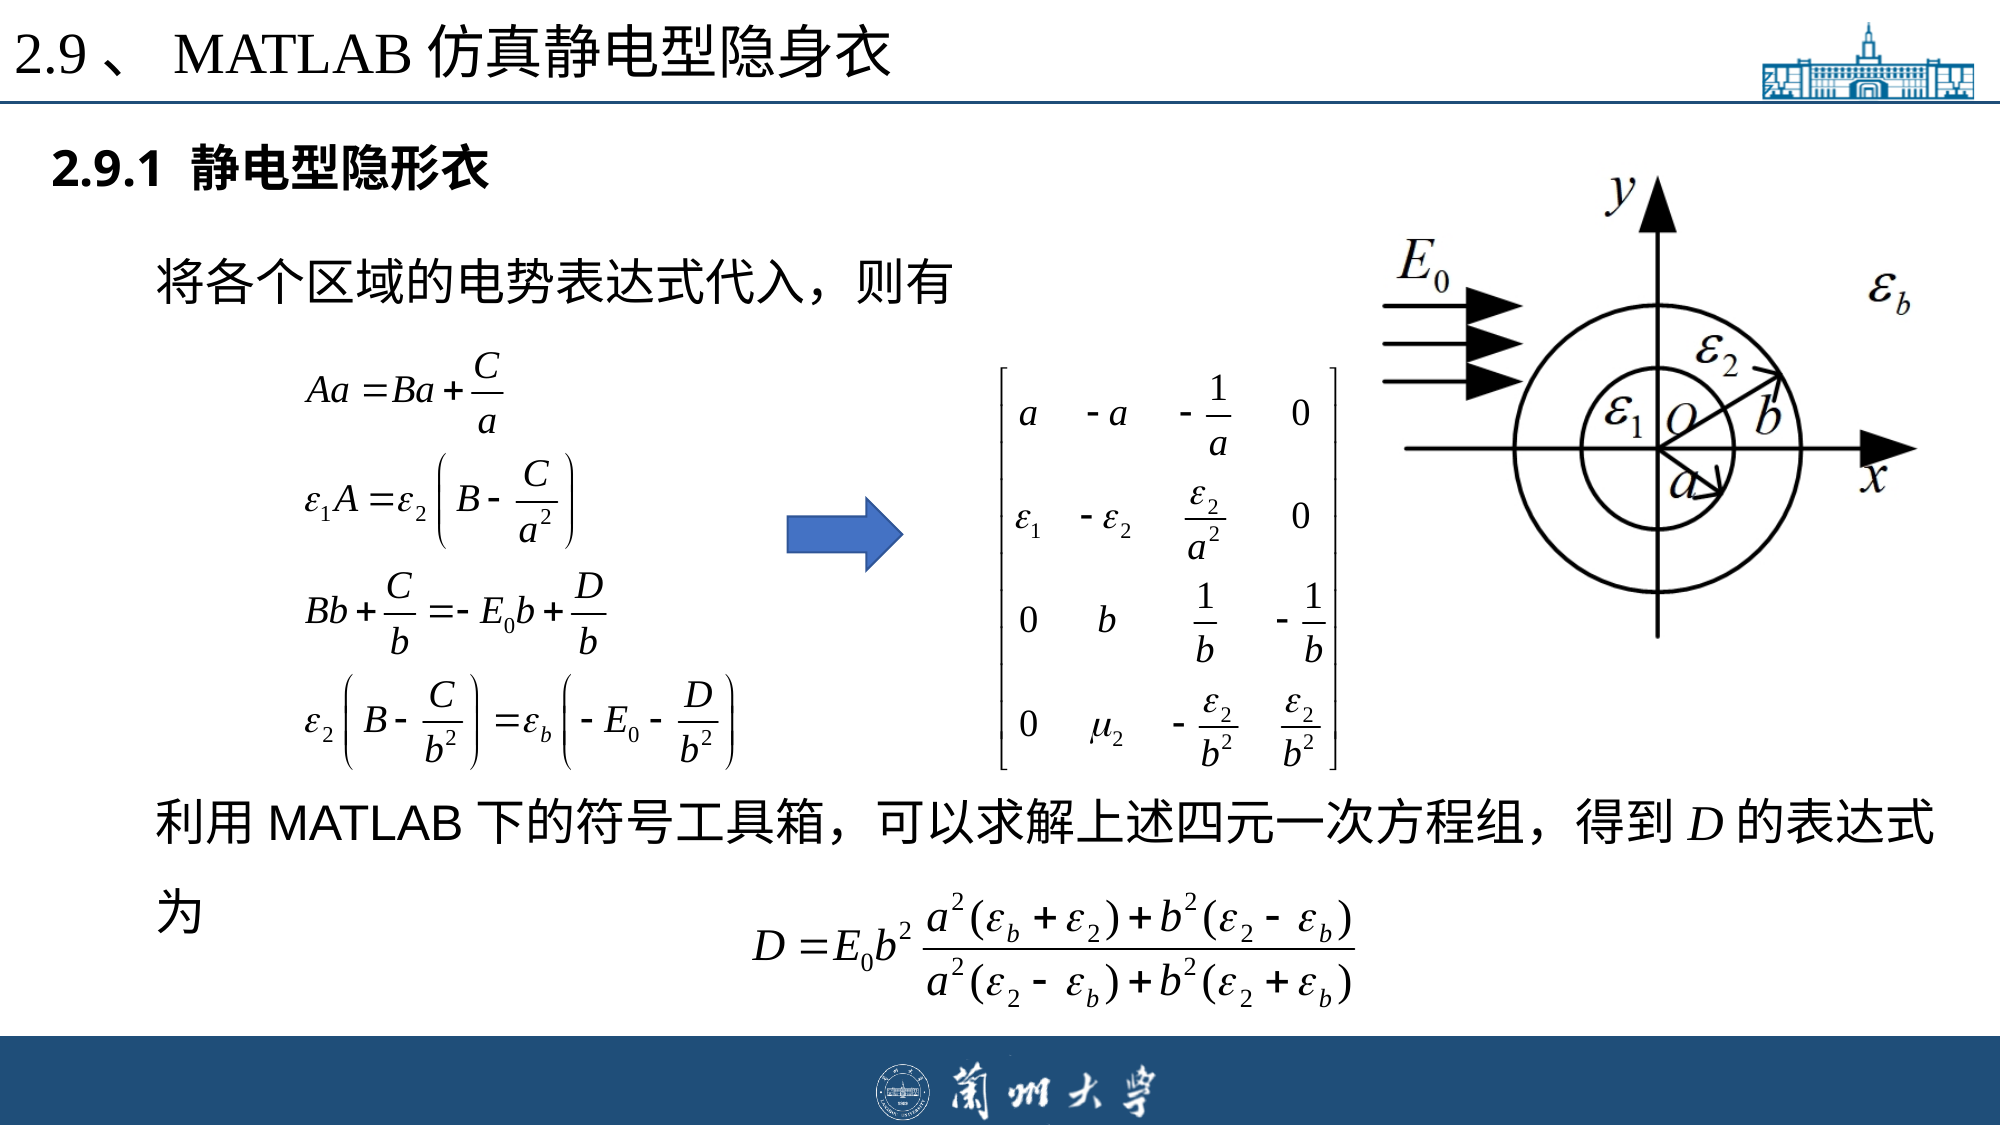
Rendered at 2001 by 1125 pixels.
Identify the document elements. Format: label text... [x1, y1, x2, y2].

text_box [744, 880, 1364, 1017]
text_box 将各个区域的电势表达式代入，则有 利用MATLAB下的符号工具箱，可以求解上述四元一次方程组，得到D的表达式为 [140, 212, 1963, 1001]
text_box [786, 496, 904, 573]
text_box 2.9、MATLAB仿真静电型隐身衣 [0, 8, 1536, 94]
text_box [140, 103, 1381, 110]
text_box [297, 340, 745, 778]
picture [1762, 22, 1975, 112]
text_box [0, 1036, 2000, 1125]
picture [1381, 162, 1930, 640]
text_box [871, 1059, 1174, 1125]
text_box [140, 94, 1381, 102]
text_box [991, 360, 1351, 778]
text_box 2.9.1 静电型隐形衣 [36, 110, 1729, 204]
